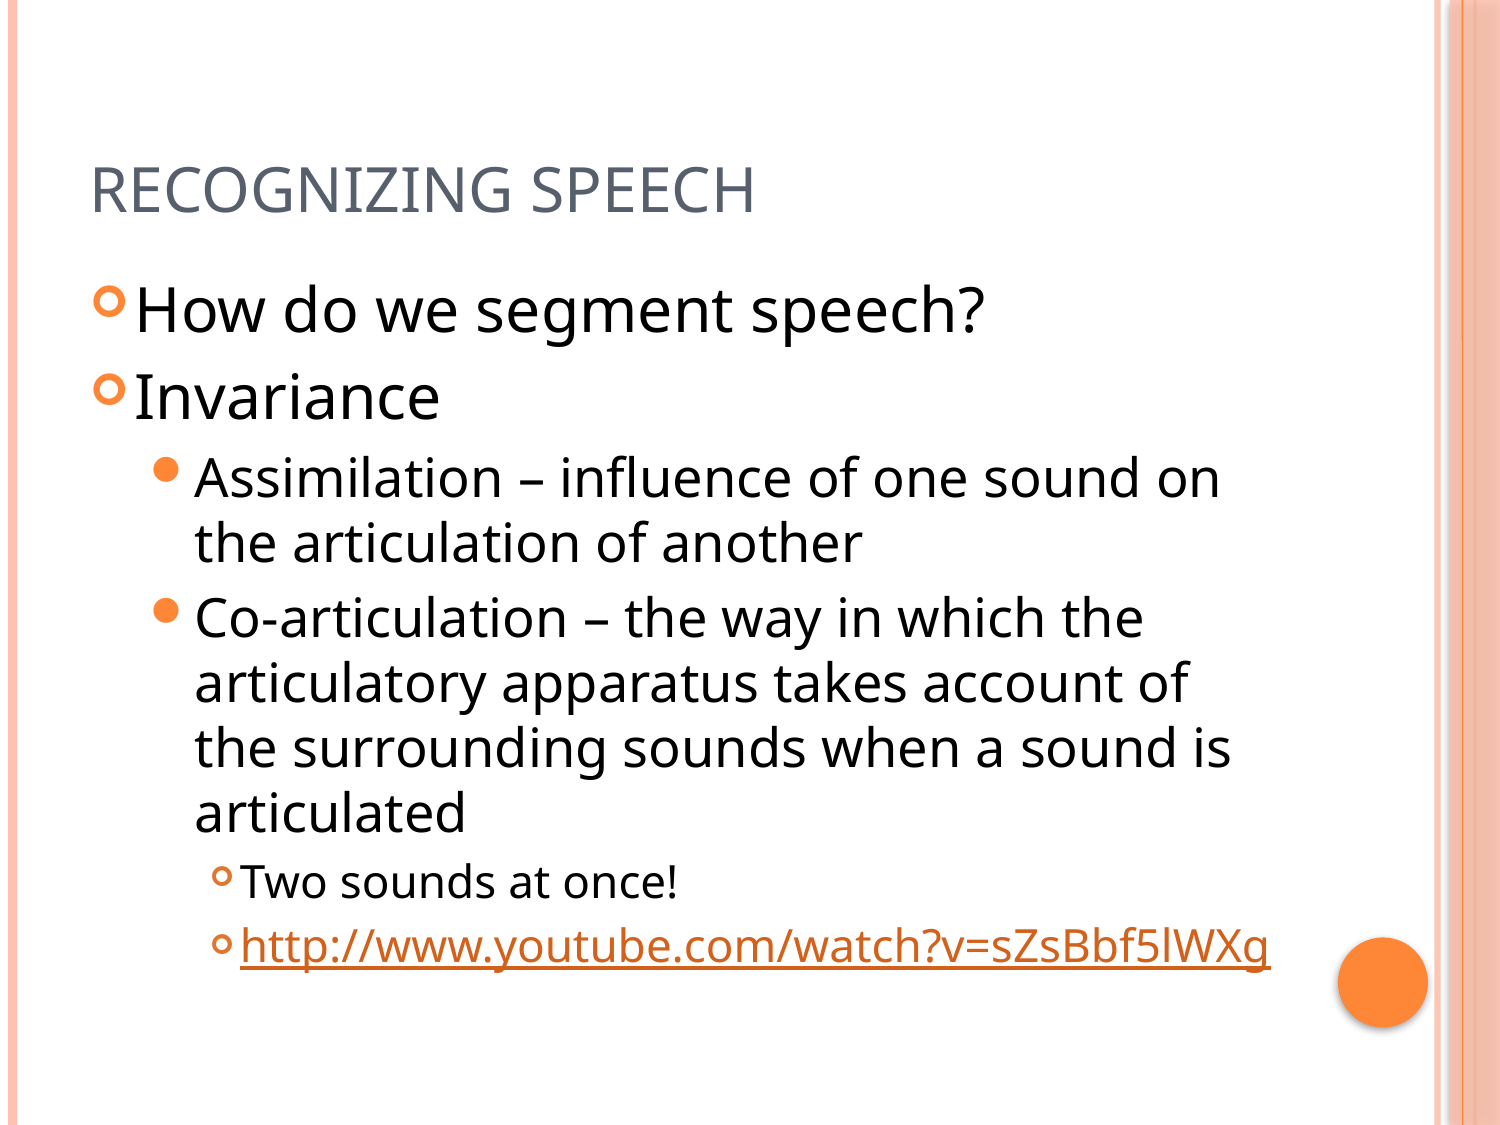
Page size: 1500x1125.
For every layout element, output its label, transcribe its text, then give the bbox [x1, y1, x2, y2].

title Recognizing Speech [75, 45, 1300, 233]
list How do we segment speech? Invariance Assimilation – influence of one sound on the articulation of another Co-articulation – the way in which the articulatory apparatus takes account of the surrounding sounds when a sound is articulated Two sounds at once! http://www.youtube.com/watch?v=sZsBbf5lWXg [75, 262, 1300, 1062]
